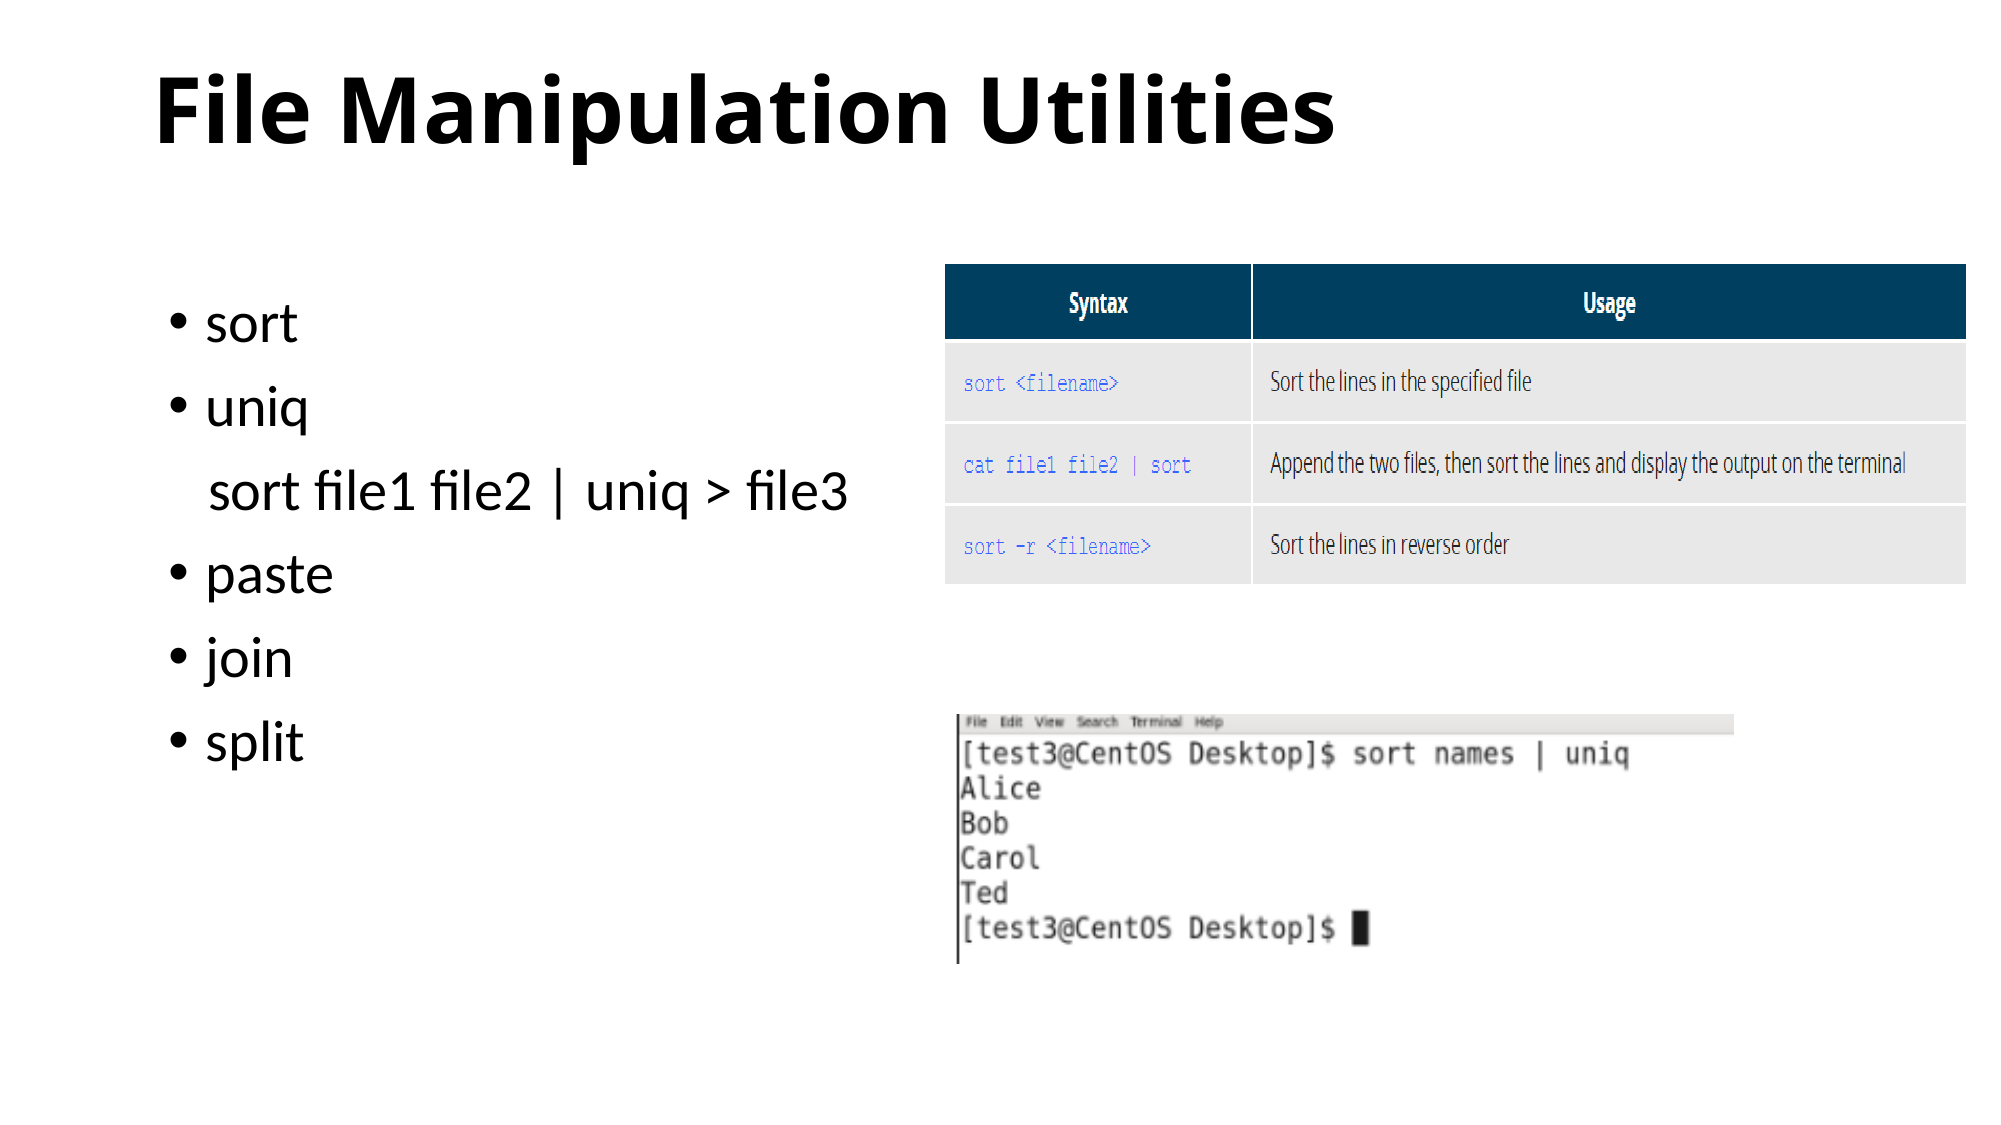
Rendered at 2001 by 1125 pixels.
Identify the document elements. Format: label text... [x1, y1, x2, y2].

picture [947, 714, 1734, 964]
title File Manipulation Utilities [137, 59, 1863, 278]
picture [931, 216, 1986, 602]
list sort uniq sort file1 file2 | uniq > file3 paste join split [153, 284, 1879, 999]
